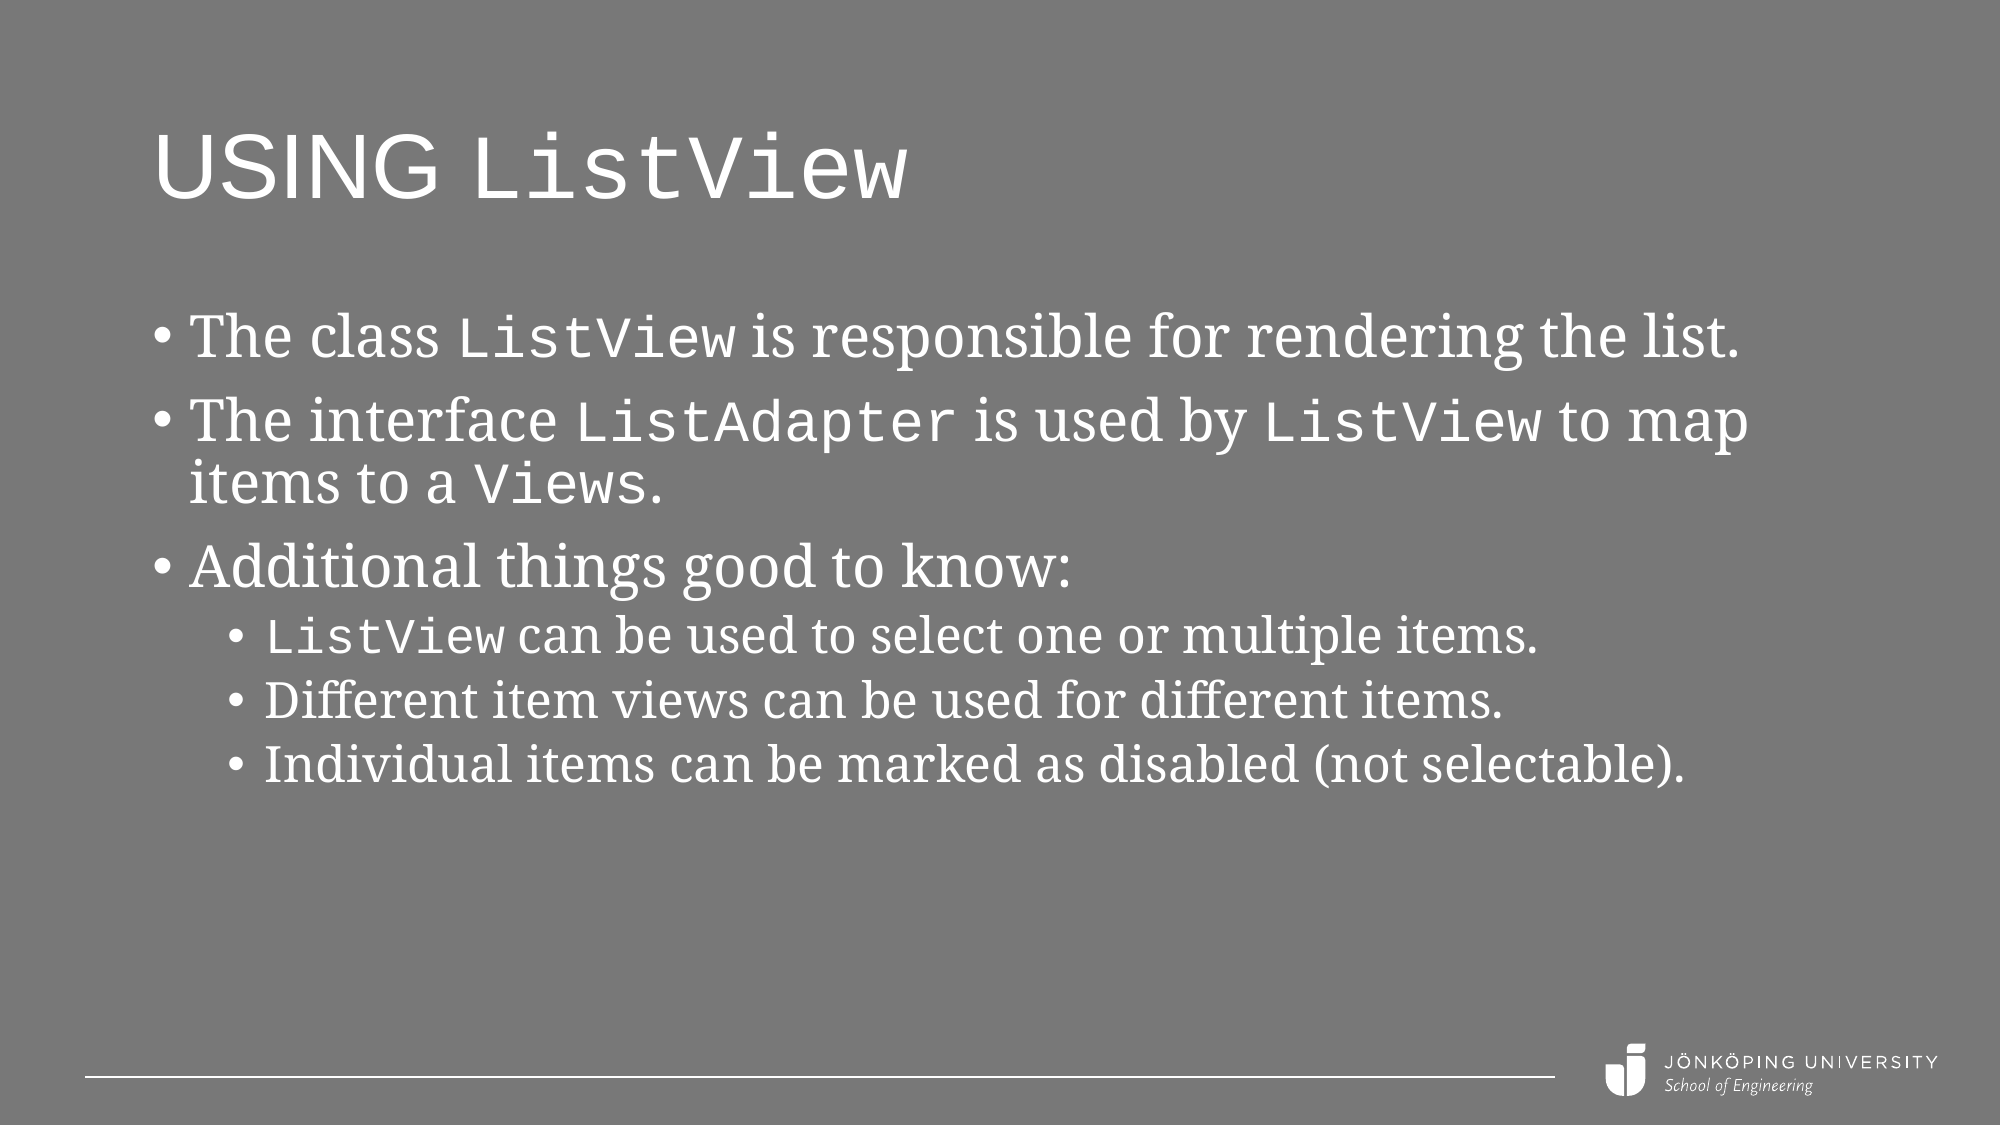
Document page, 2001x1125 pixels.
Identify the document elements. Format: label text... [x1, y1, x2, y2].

list The class ListView is responsible for rendering the list. The interface ListAdapter is used by ListView to map items to a Views. Additional things good to know: ListView can be used to select one or multiple items. Different item views can be used for different items. Individual items can be marked as disabled (not selectable). [137, 299, 1863, 953]
title USING ListView [137, 59, 1863, 278]
